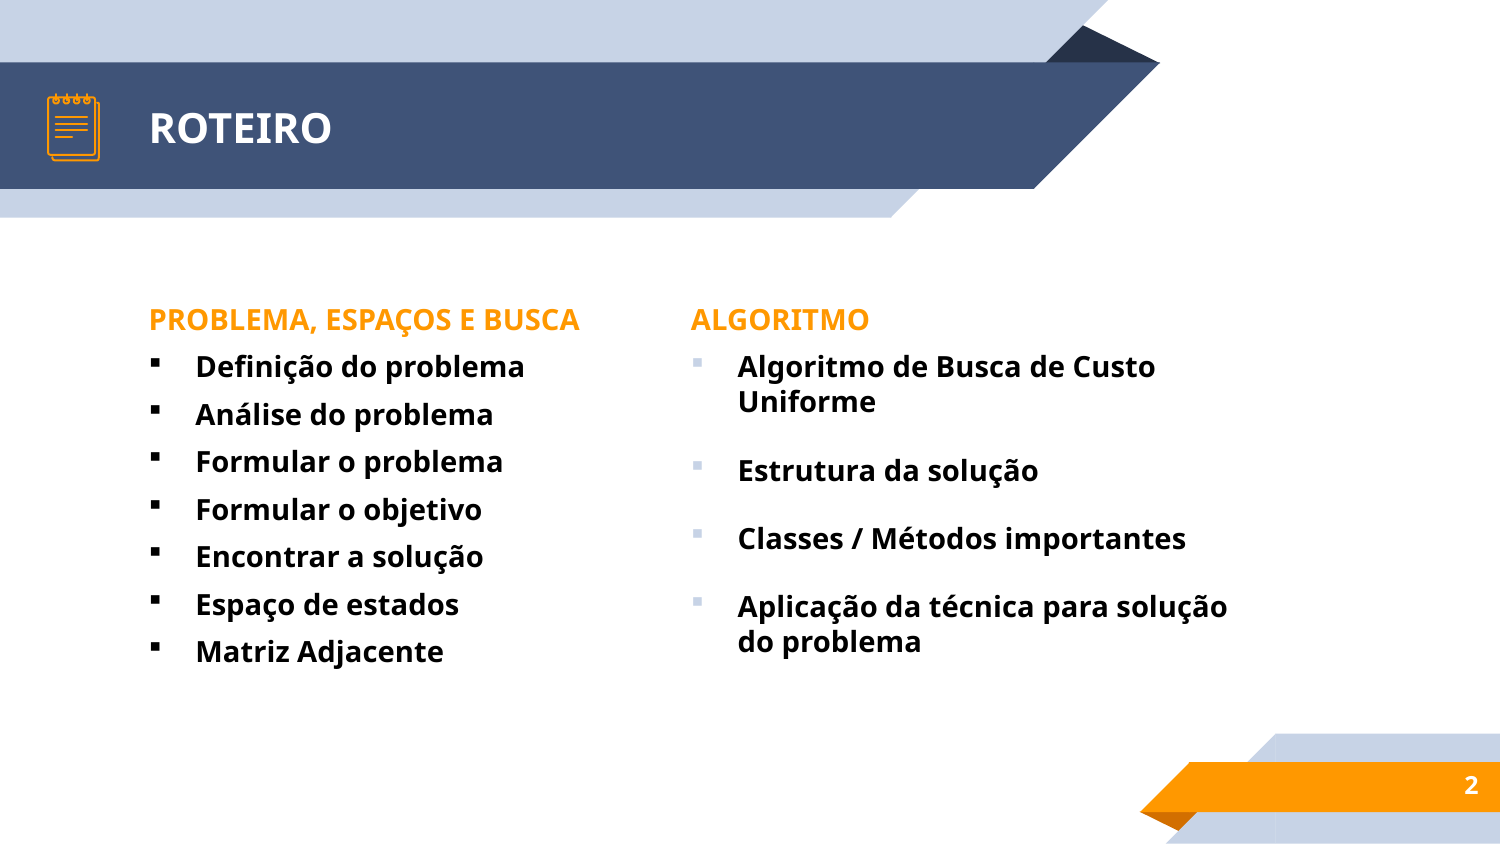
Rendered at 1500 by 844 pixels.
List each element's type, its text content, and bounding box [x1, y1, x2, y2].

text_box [47, 93, 100, 161]
list ALGORITMO Algoritmo de Busca de Custo Uniforme Estrutura da solução Classes / Métodos importantes Aplicação da técnica para solução do problema [675, 286, 1276, 678]
list PROBLEMA, ESPAÇOS E BUSCA Definição do problema Análise do problema Formular o problema Formular o objetivo Encontrar a solução Espaço de estados Matriz Adjacente [133, 286, 640, 678]
title ROTEIRO [133, 64, 997, 190]
slide_number 2 [1249, 760, 1494, 813]
